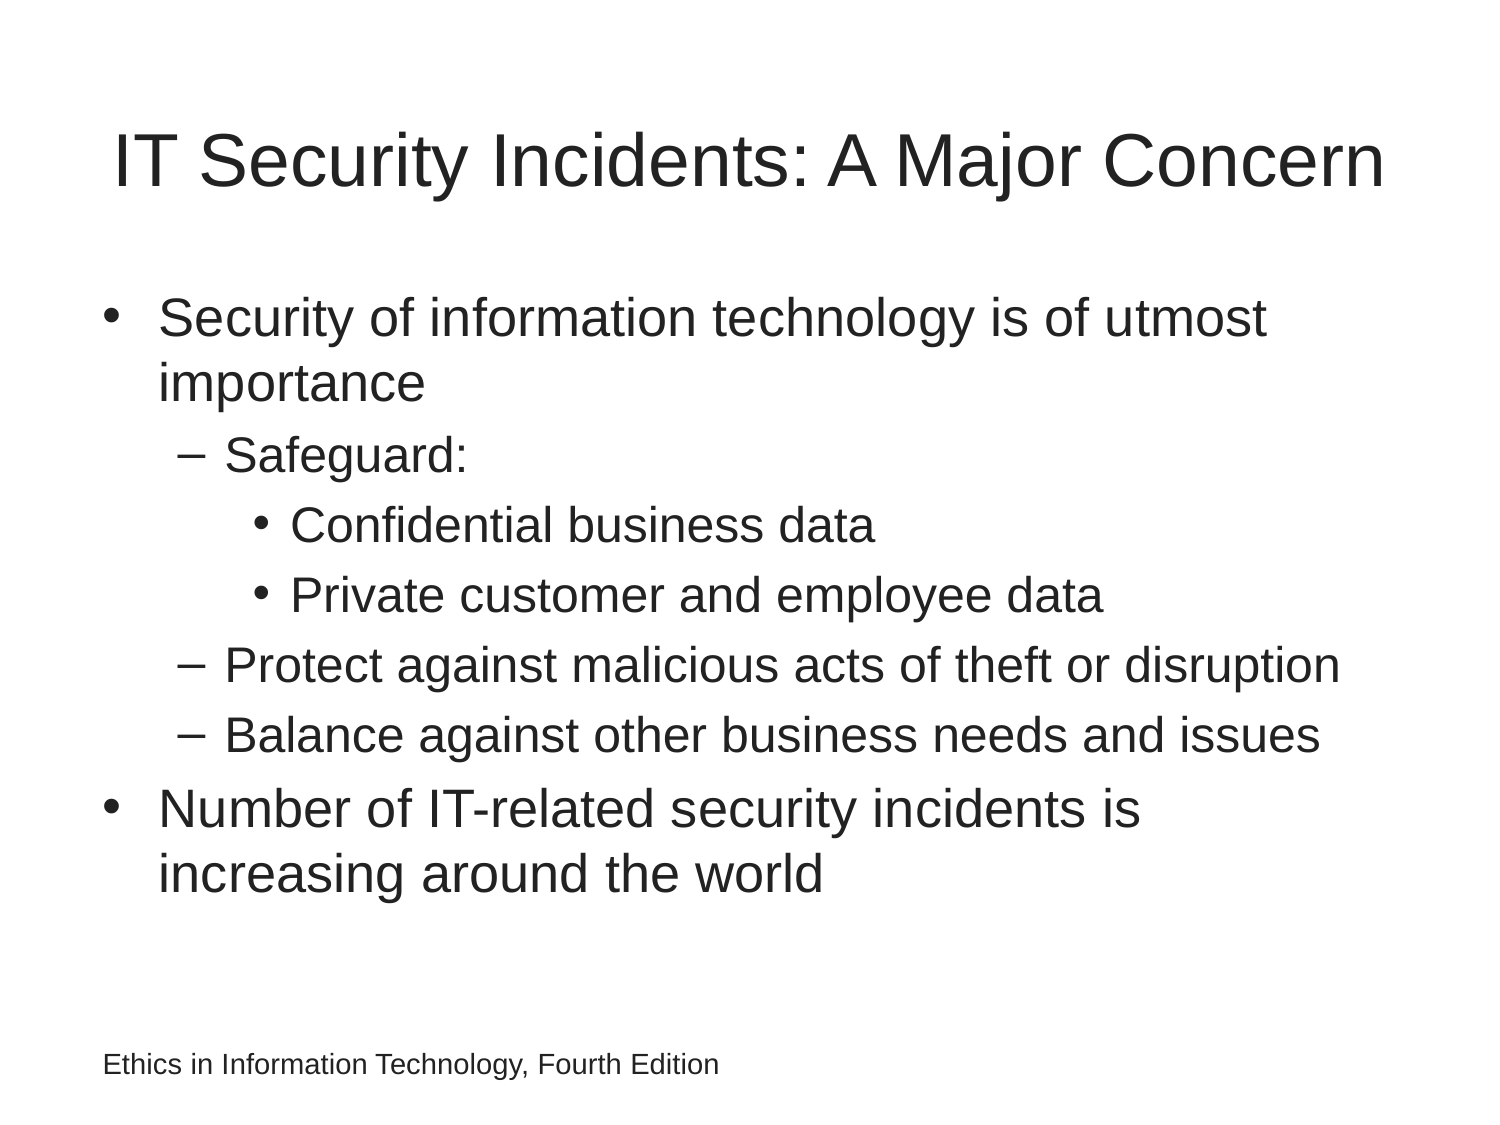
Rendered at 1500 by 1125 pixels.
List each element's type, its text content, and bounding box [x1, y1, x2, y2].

text_box Ethics in Information Technology, Fourth Edition [87, 1037, 1413, 1100]
list Security of information technology is of utmost importance Safeguard: Confidential business data Private customer and employee data Protect against malicious acts of theft or disruption Balance against other business needs and issues Number of IT-related security incidents is increasing around the world [87, 275, 1413, 1025]
title IT Security Incidents: A Major Concern [87, 62, 1413, 250]
